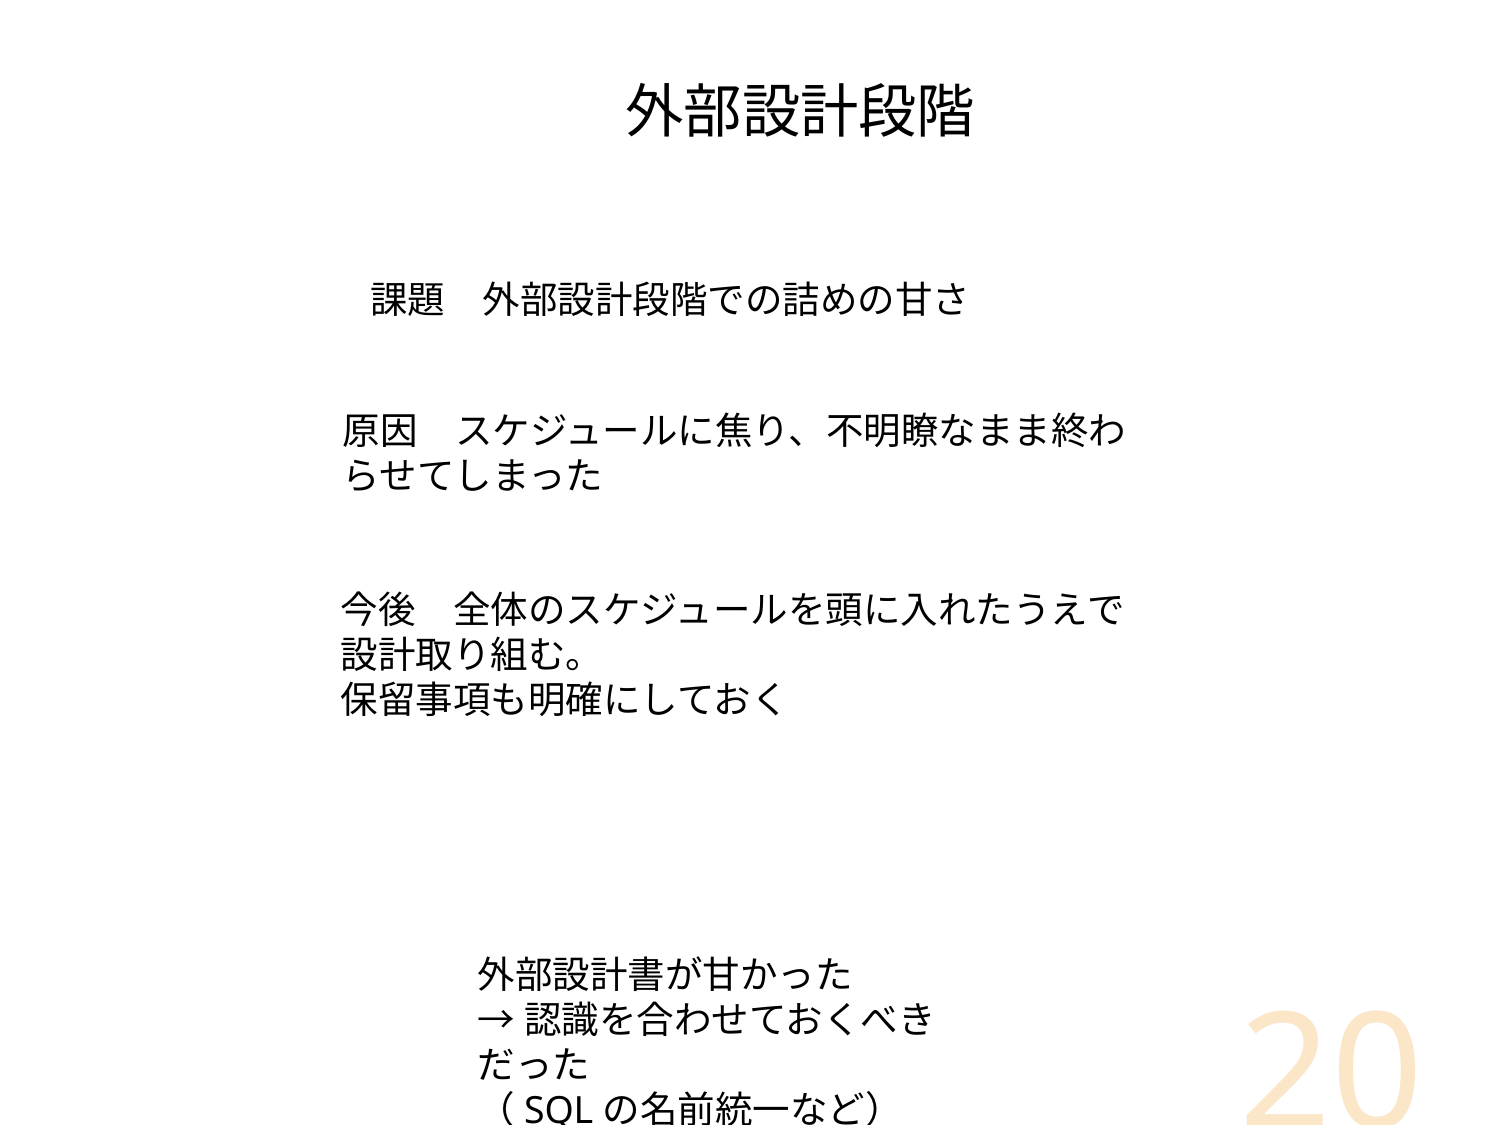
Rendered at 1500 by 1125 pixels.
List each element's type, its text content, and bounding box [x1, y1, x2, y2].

text_box 外部設計書が甘かった →認識を合わせておくべきだった （SQLの名前統一など） [462, 943, 1009, 1125]
text_box 外部設計段階 [610, 66, 1407, 151]
slide_number 20 [1078, 963, 1439, 1125]
text_box 課題 外部設計段階での詰めの甘さ [355, 268, 1302, 329]
text_box 今後 全体のスケジュールを頭に入れたうえで設計取り組む。 保留事項も明確にしておく [326, 579, 1146, 729]
text_box 原因 スケジュールに焦り、不明瞭なまま終わらせてしまった [328, 399, 1148, 505]
